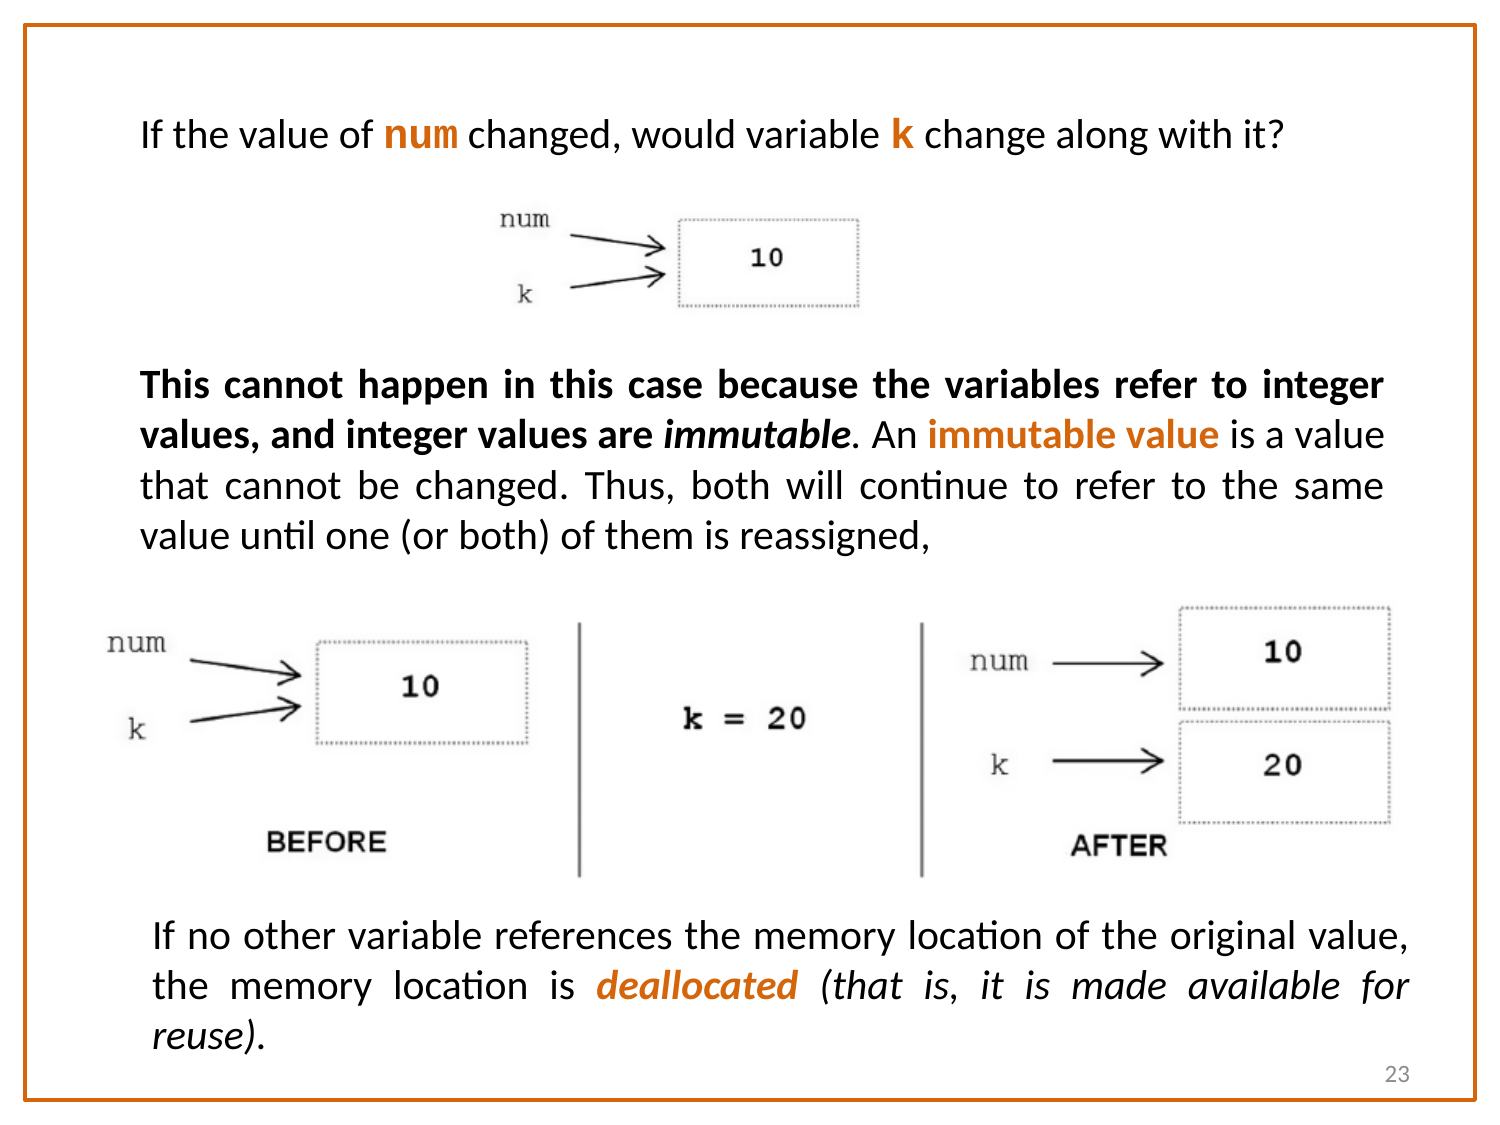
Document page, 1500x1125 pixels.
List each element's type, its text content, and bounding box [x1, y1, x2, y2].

picture [474, 173, 900, 339]
text_box [23, 23, 1477, 1102]
text_box If no other variable references the memory location of the original value, the memory location is deallocated (that is, it is made available for reuse). [137, 900, 1425, 1065]
picture [87, 574, 1420, 887]
text_box This cannot happen in this case because the variables refer to integer values, and integer values are immutable. An immutable value is a value that cannot be changed. Thus, both will continue to refer to the same value until one (or both) of them is reassigned, [124, 349, 1400, 565]
